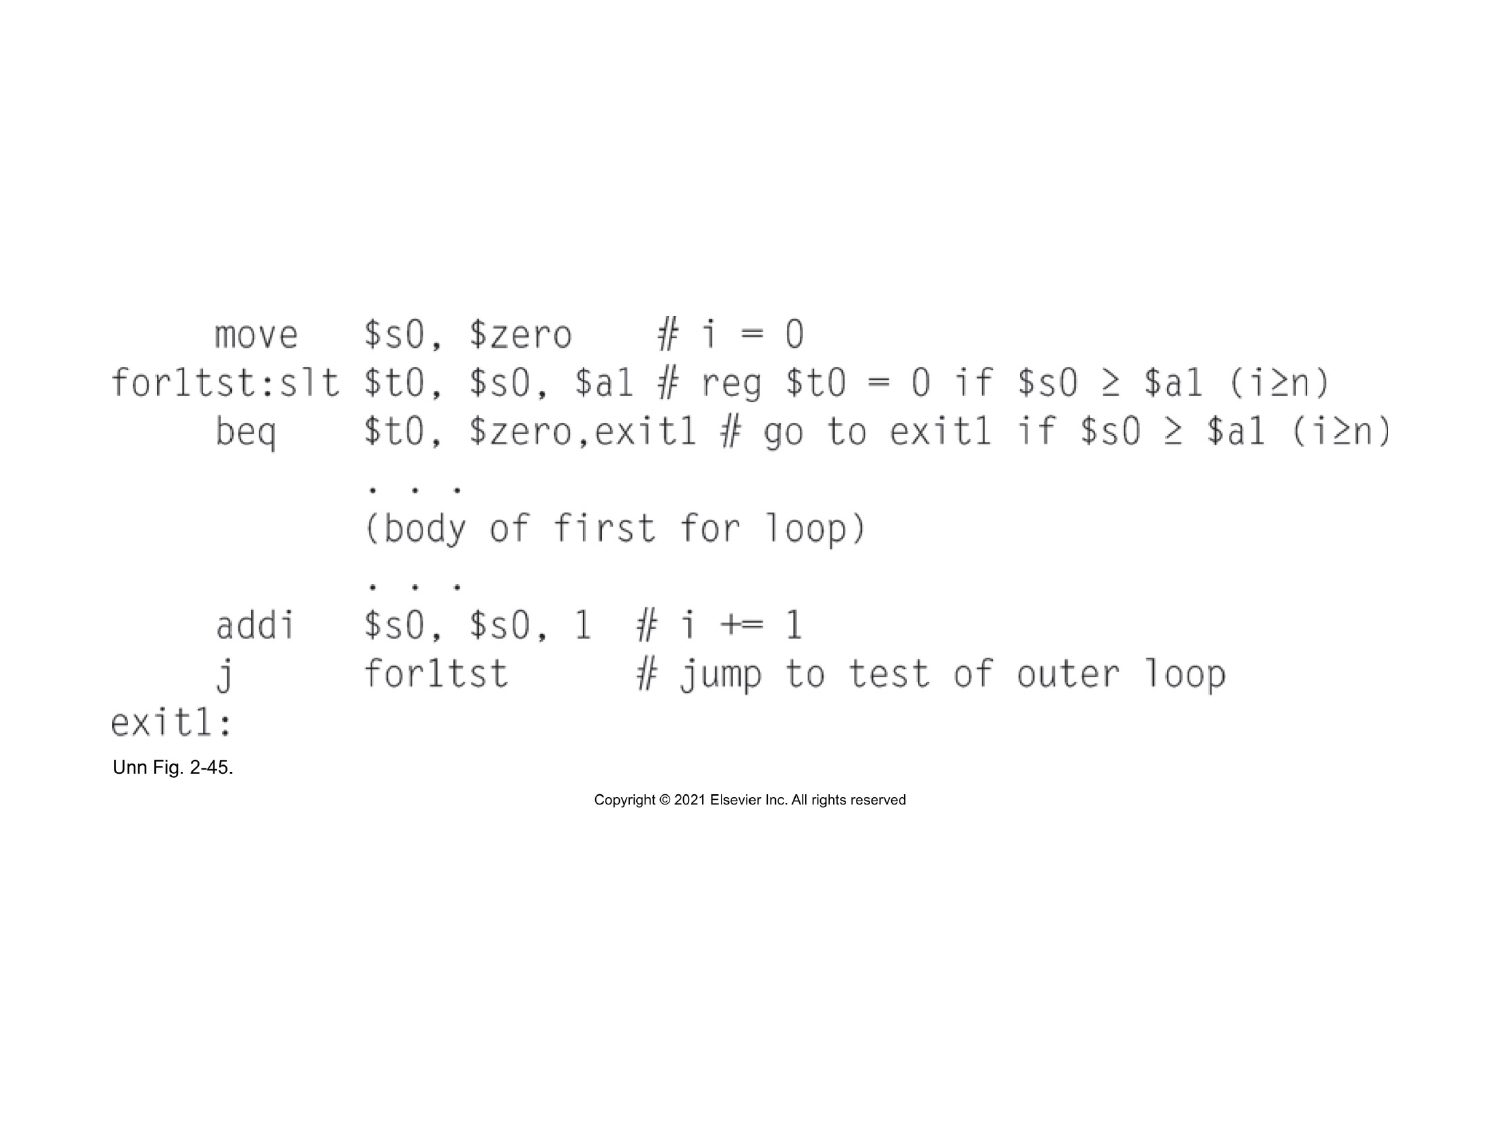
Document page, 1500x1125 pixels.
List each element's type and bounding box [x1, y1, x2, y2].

picture [112, 315, 1388, 810]
